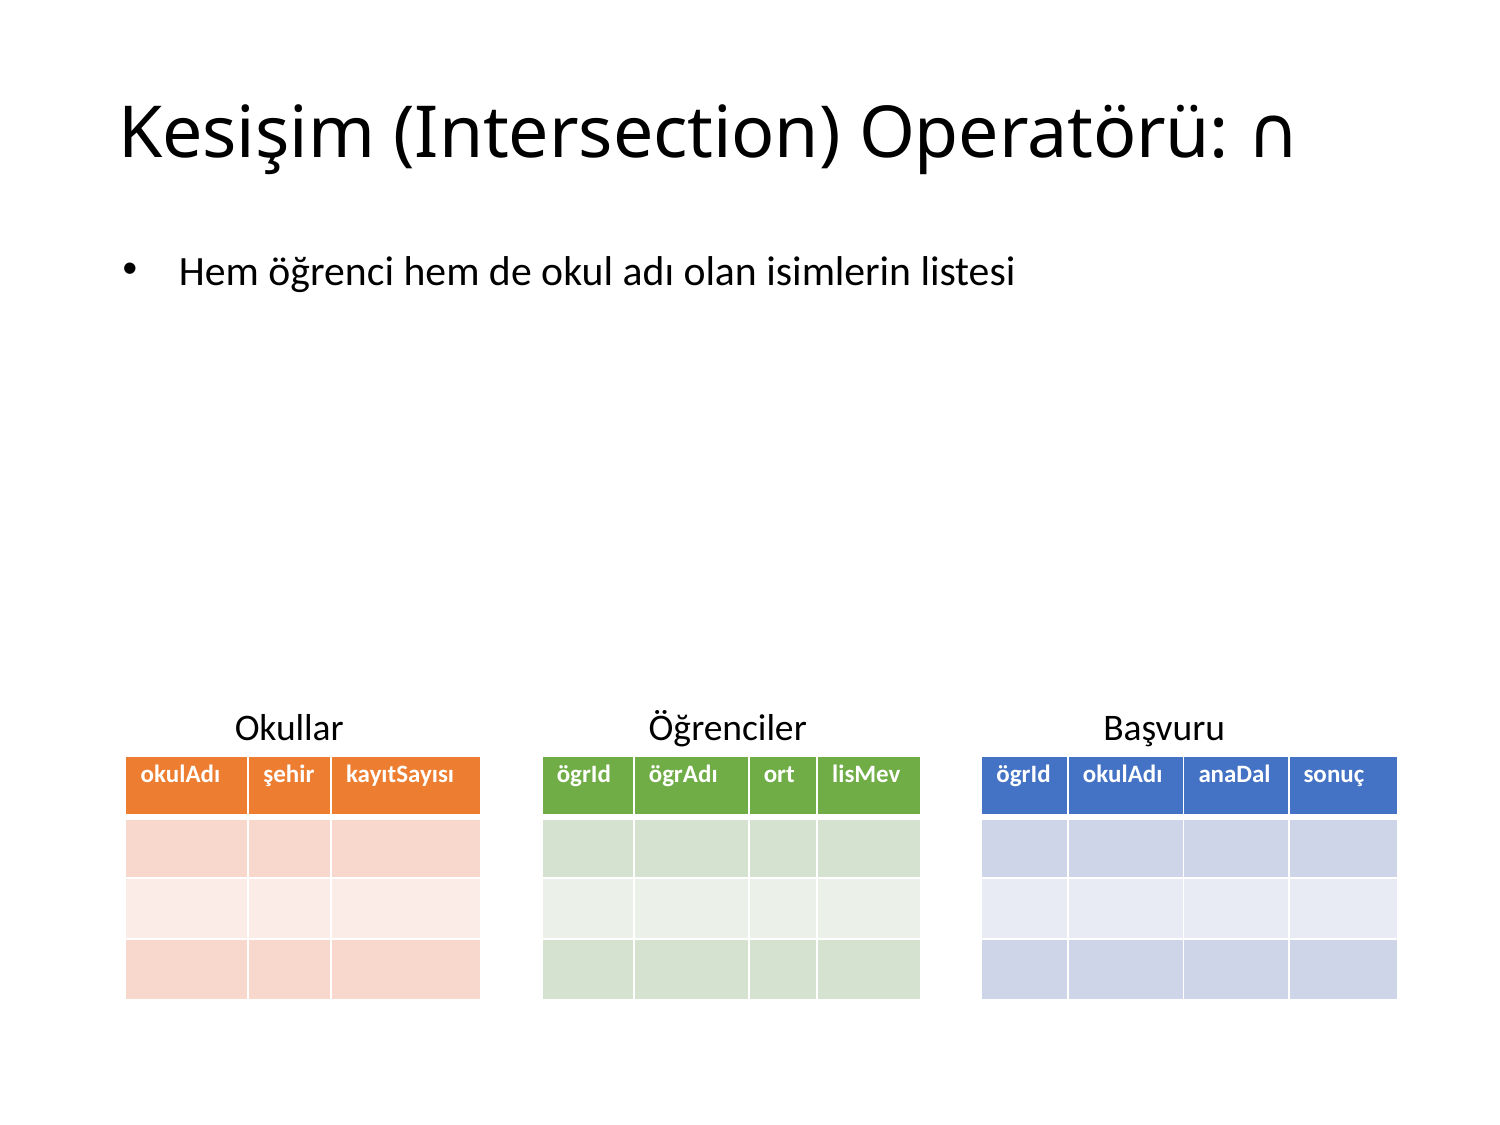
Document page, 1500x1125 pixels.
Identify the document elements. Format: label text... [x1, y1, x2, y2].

table_cell [249, 940, 330, 999]
table_cell [1184, 940, 1288, 999]
table_cell [1290, 879, 1397, 938]
table_header ögrId [982, 757, 1067, 814]
table_header ort [750, 757, 816, 814]
table_cell [543, 940, 633, 999]
table_cell [635, 820, 748, 877]
table_cell [982, 879, 1067, 938]
table_cell [750, 879, 816, 938]
text_box Okullar Öğrenciler Başvuru [219, 695, 1243, 756]
table_cell [332, 820, 480, 877]
table_header ögrAdı [635, 757, 748, 814]
table_cell [1184, 879, 1288, 938]
table_cell [982, 940, 1067, 999]
table_header ögrId [543, 757, 633, 814]
table_cell [635, 879, 748, 938]
table_cell [750, 940, 816, 999]
table_header lisMev [818, 757, 920, 814]
table_cell [126, 879, 247, 938]
table_header kayıtSayısı [332, 757, 480, 814]
table_header okulAdı [126, 757, 247, 814]
table_cell [635, 940, 748, 999]
table_cell [1184, 820, 1288, 877]
table_cell [1069, 820, 1183, 877]
table_cell [332, 940, 480, 999]
table_cell [249, 879, 330, 938]
table_cell [126, 820, 247, 877]
table_cell [818, 940, 920, 999]
table_cell [982, 820, 1067, 877]
table_cell [818, 879, 920, 938]
table_cell [750, 820, 816, 877]
table_cell [818, 820, 920, 877]
table_cell [1290, 820, 1397, 877]
table_cell [1069, 879, 1183, 938]
table_cell [543, 820, 633, 877]
table_cell [126, 940, 247, 999]
title Kesişim (Intersection) Operatörü: ∩ [103, 59, 1397, 209]
table_cell [1290, 940, 1397, 999]
table_cell [249, 820, 330, 877]
text_box Hem öğrenci hem de okul adı olan isimlerin listesi [107, 236, 1031, 351]
table_cell [1069, 940, 1183, 999]
table_cell [332, 879, 480, 938]
table_header okulAdı [1069, 757, 1183, 814]
table_header sonuç [1290, 757, 1397, 814]
table_header şehir [249, 757, 330, 814]
table_cell [543, 879, 633, 938]
table_header anaDal [1184, 757, 1288, 814]
